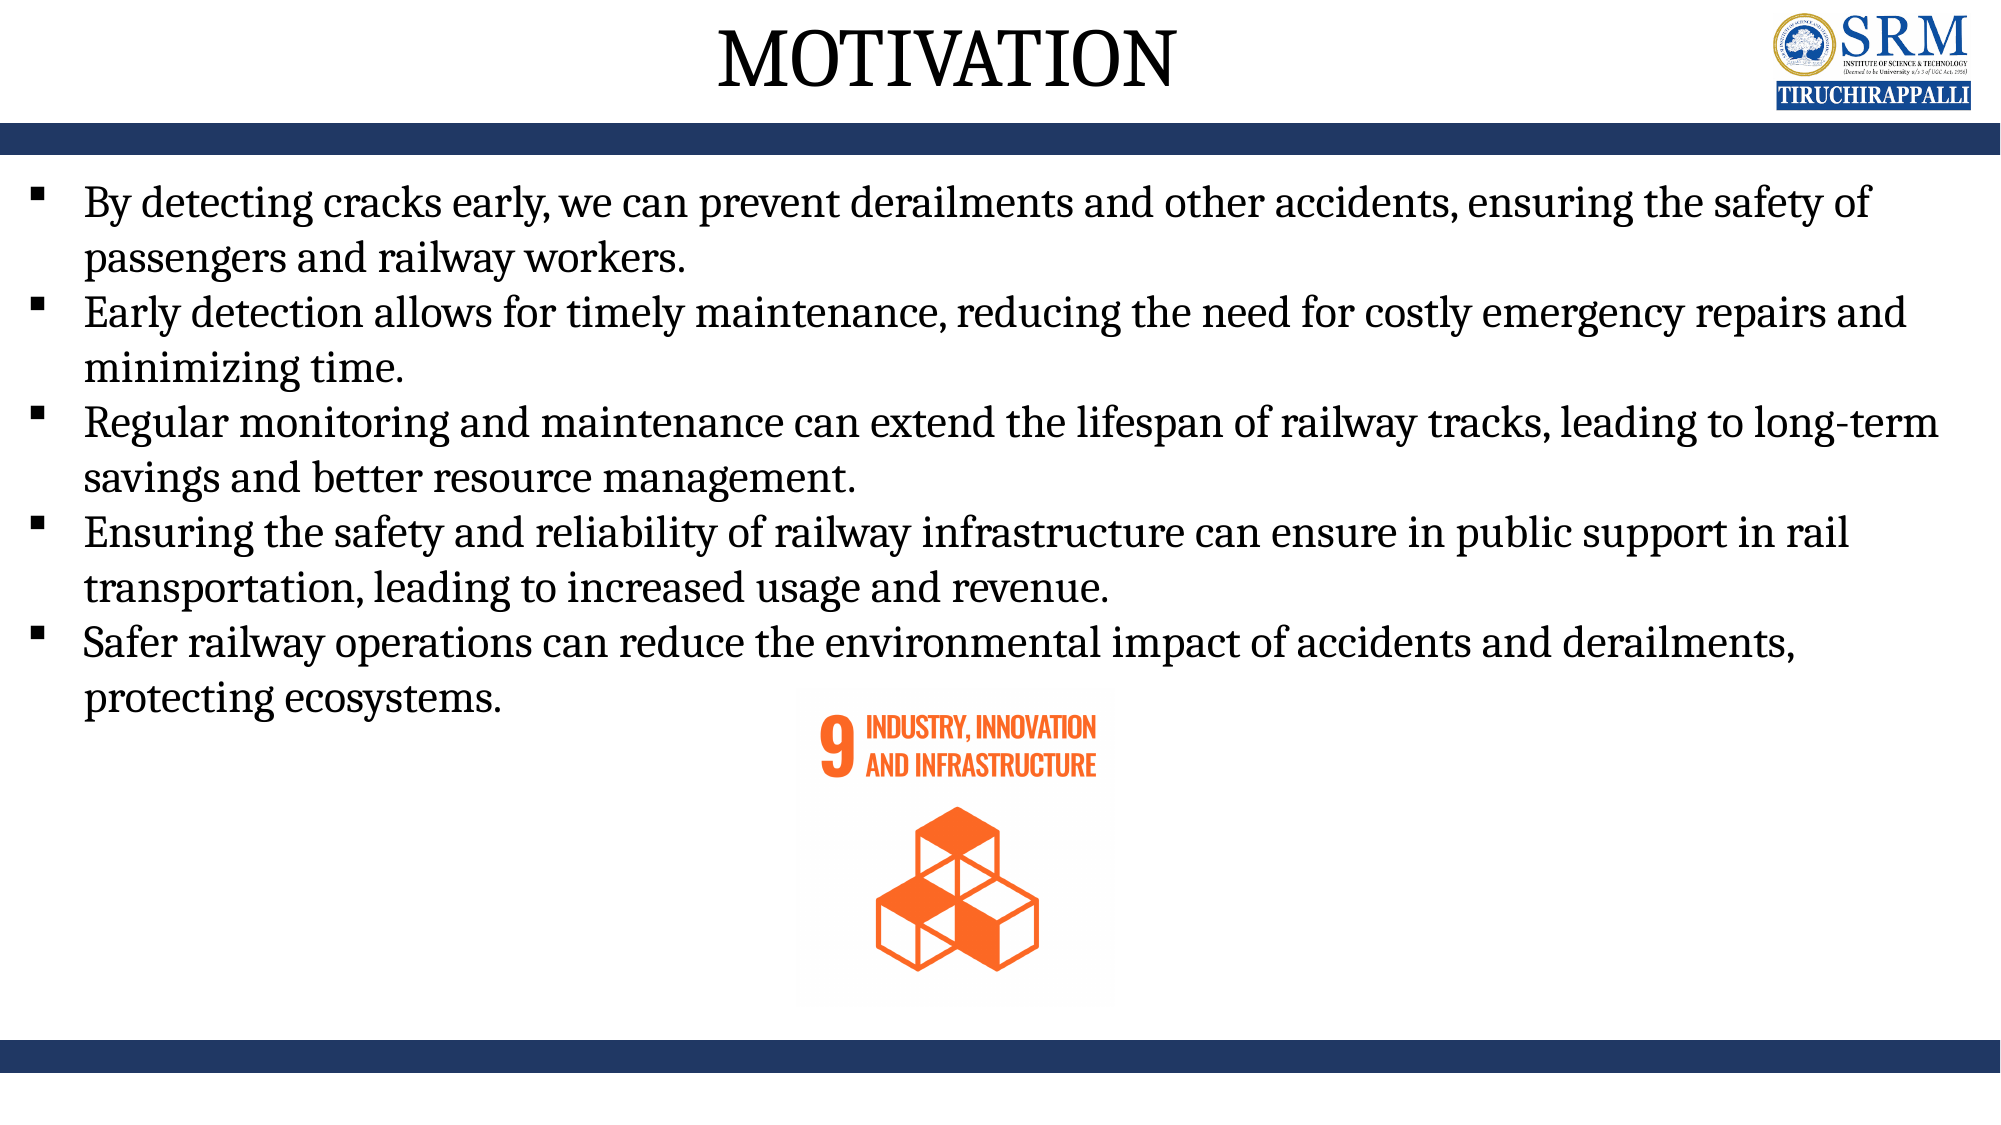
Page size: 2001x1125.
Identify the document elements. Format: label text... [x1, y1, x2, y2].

picture [1749, 1, 1995, 122]
text_box By detecting cracks early, we can prevent derailments and other accidents, ensuring the safety of passengers and railway workers. Early detection allows for timely maintenance, reducing the need for costly emergency repairs and minimizing time. Regular monitoring and maintenance can extend the lifespan of railway tracks, leading to long-term savings and better resource management. Ensuring the safety and reliability of railway infrastructure can ensure in public support in rail transportation, leading to increased usage and revenue. Safer railway operations can reduce the environmental impact of accidents and derailments, protecting ecosystems. [12, 164, 2000, 729]
title MOTIVATION [701, 6, 1961, 133]
picture [796, 688, 1115, 1007]
